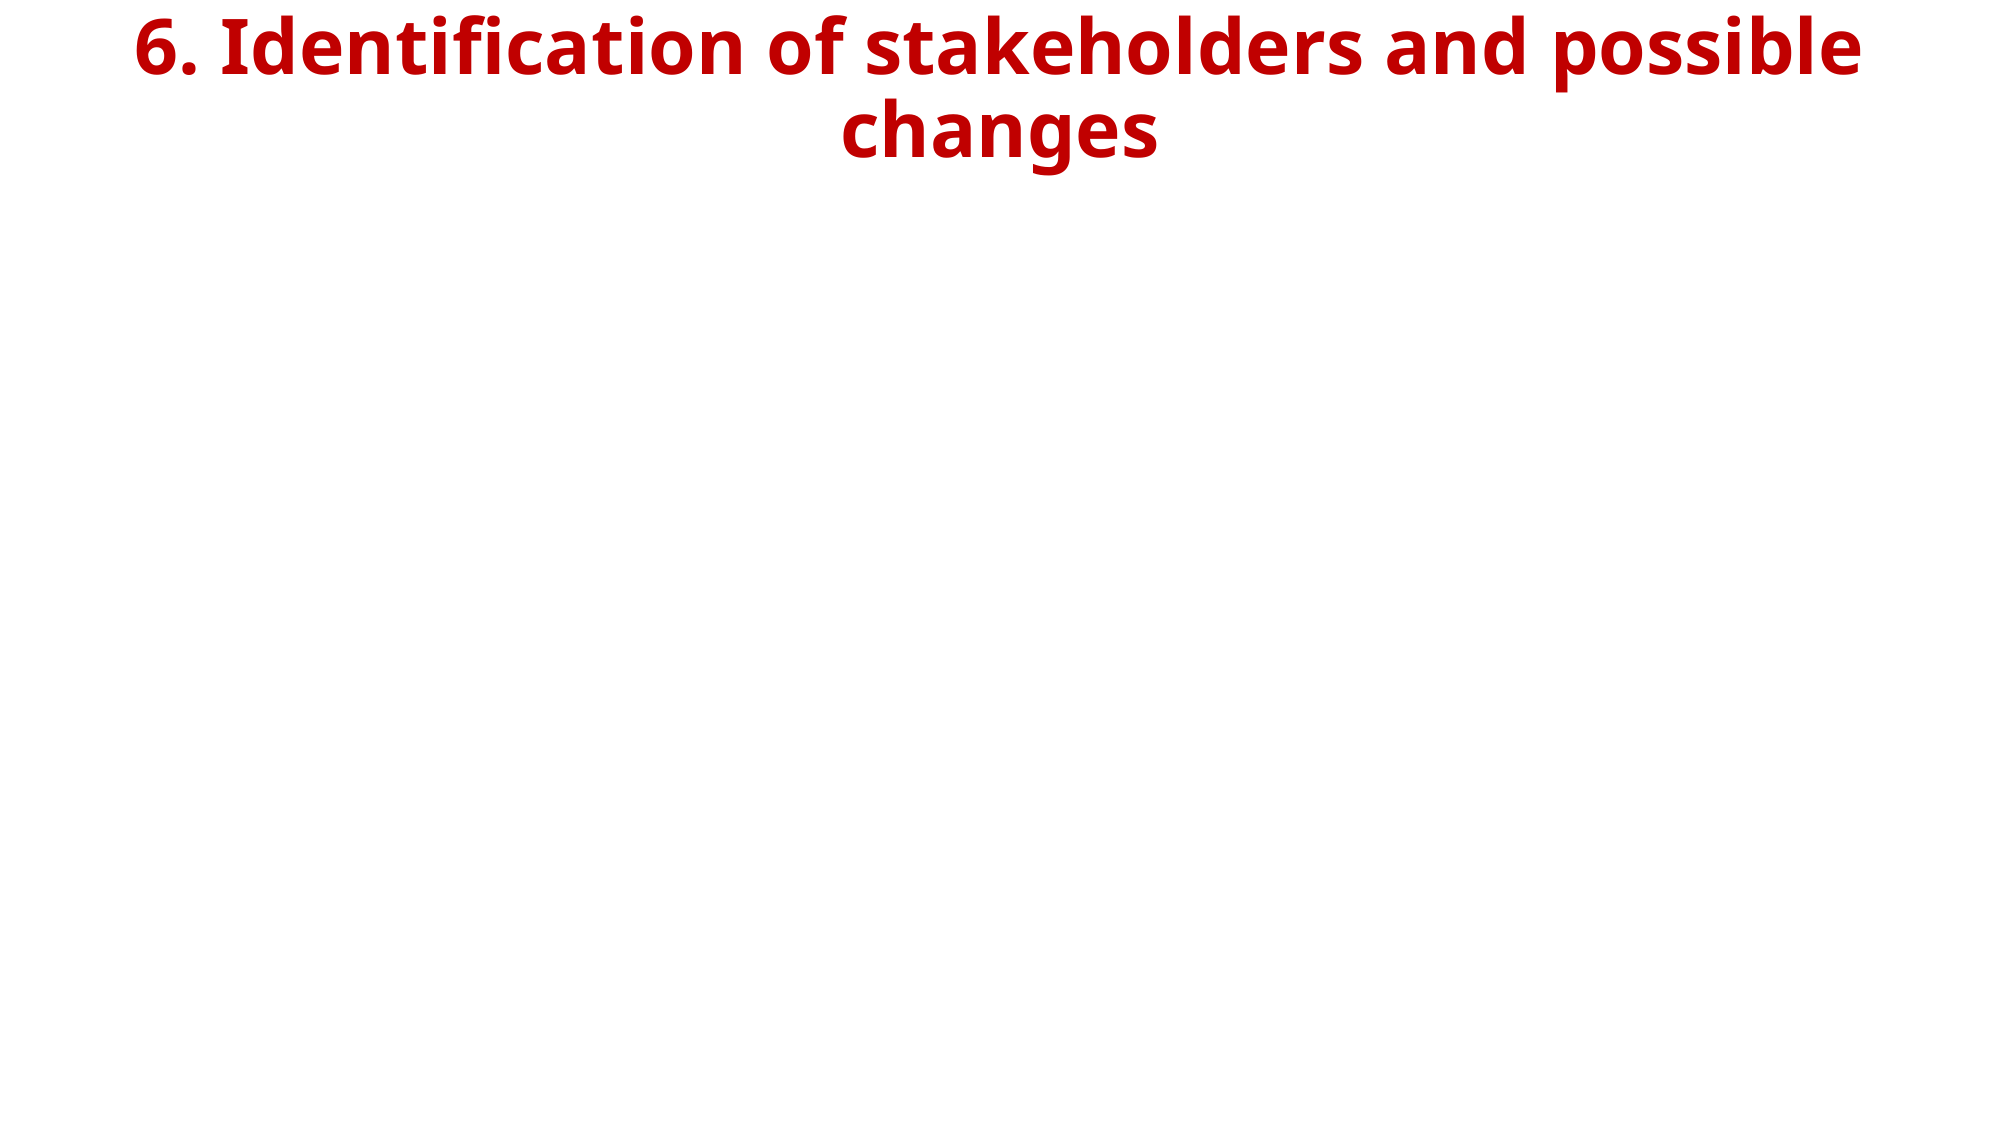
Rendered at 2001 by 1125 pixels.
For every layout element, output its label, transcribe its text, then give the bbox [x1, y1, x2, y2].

title 6. Identification of stakeholders and possible changes [0, 0, 2000, 182]
